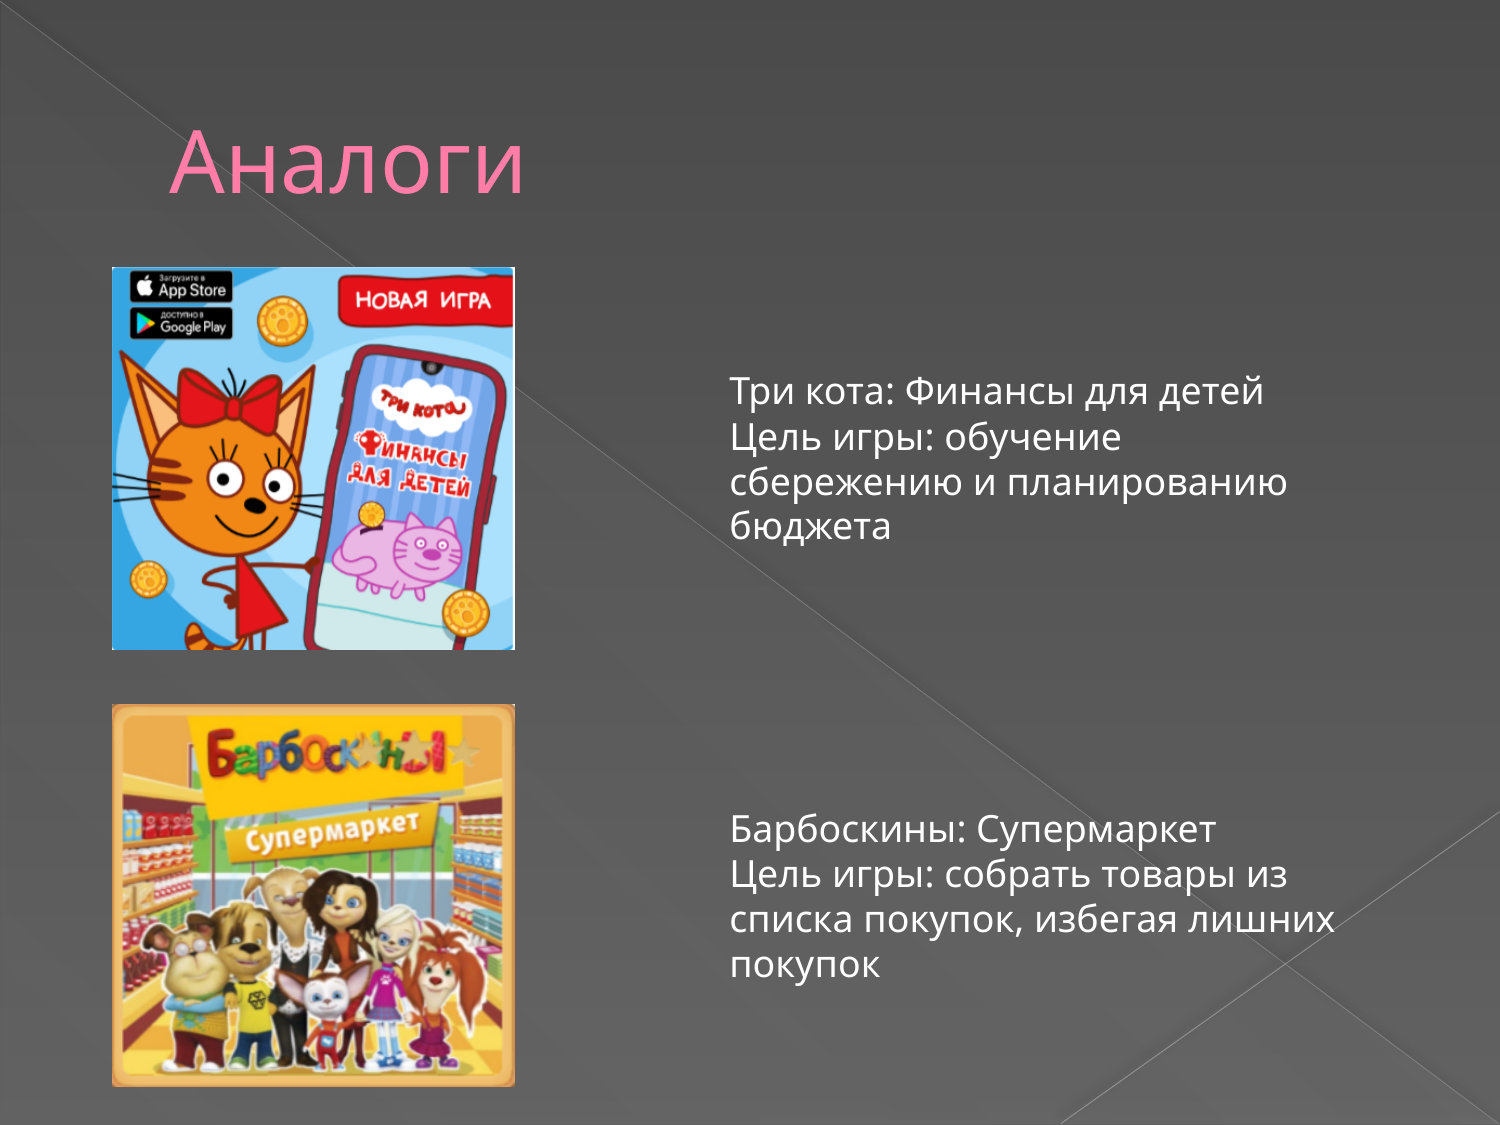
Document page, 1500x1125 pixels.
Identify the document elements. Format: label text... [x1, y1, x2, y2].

picture [111, 266, 515, 651]
picture [111, 703, 515, 1088]
title Аналоги [75, 43, 1425, 274]
text_box Три кота: Финансы для детей Цель игры: обучение сбережению и планированию бюджета [714, 360, 1365, 555]
text_box Барбоскины: Супермаркет Цель игры: собрать товары из списка покупок, избегая лишних покупок [714, 797, 1365, 992]
